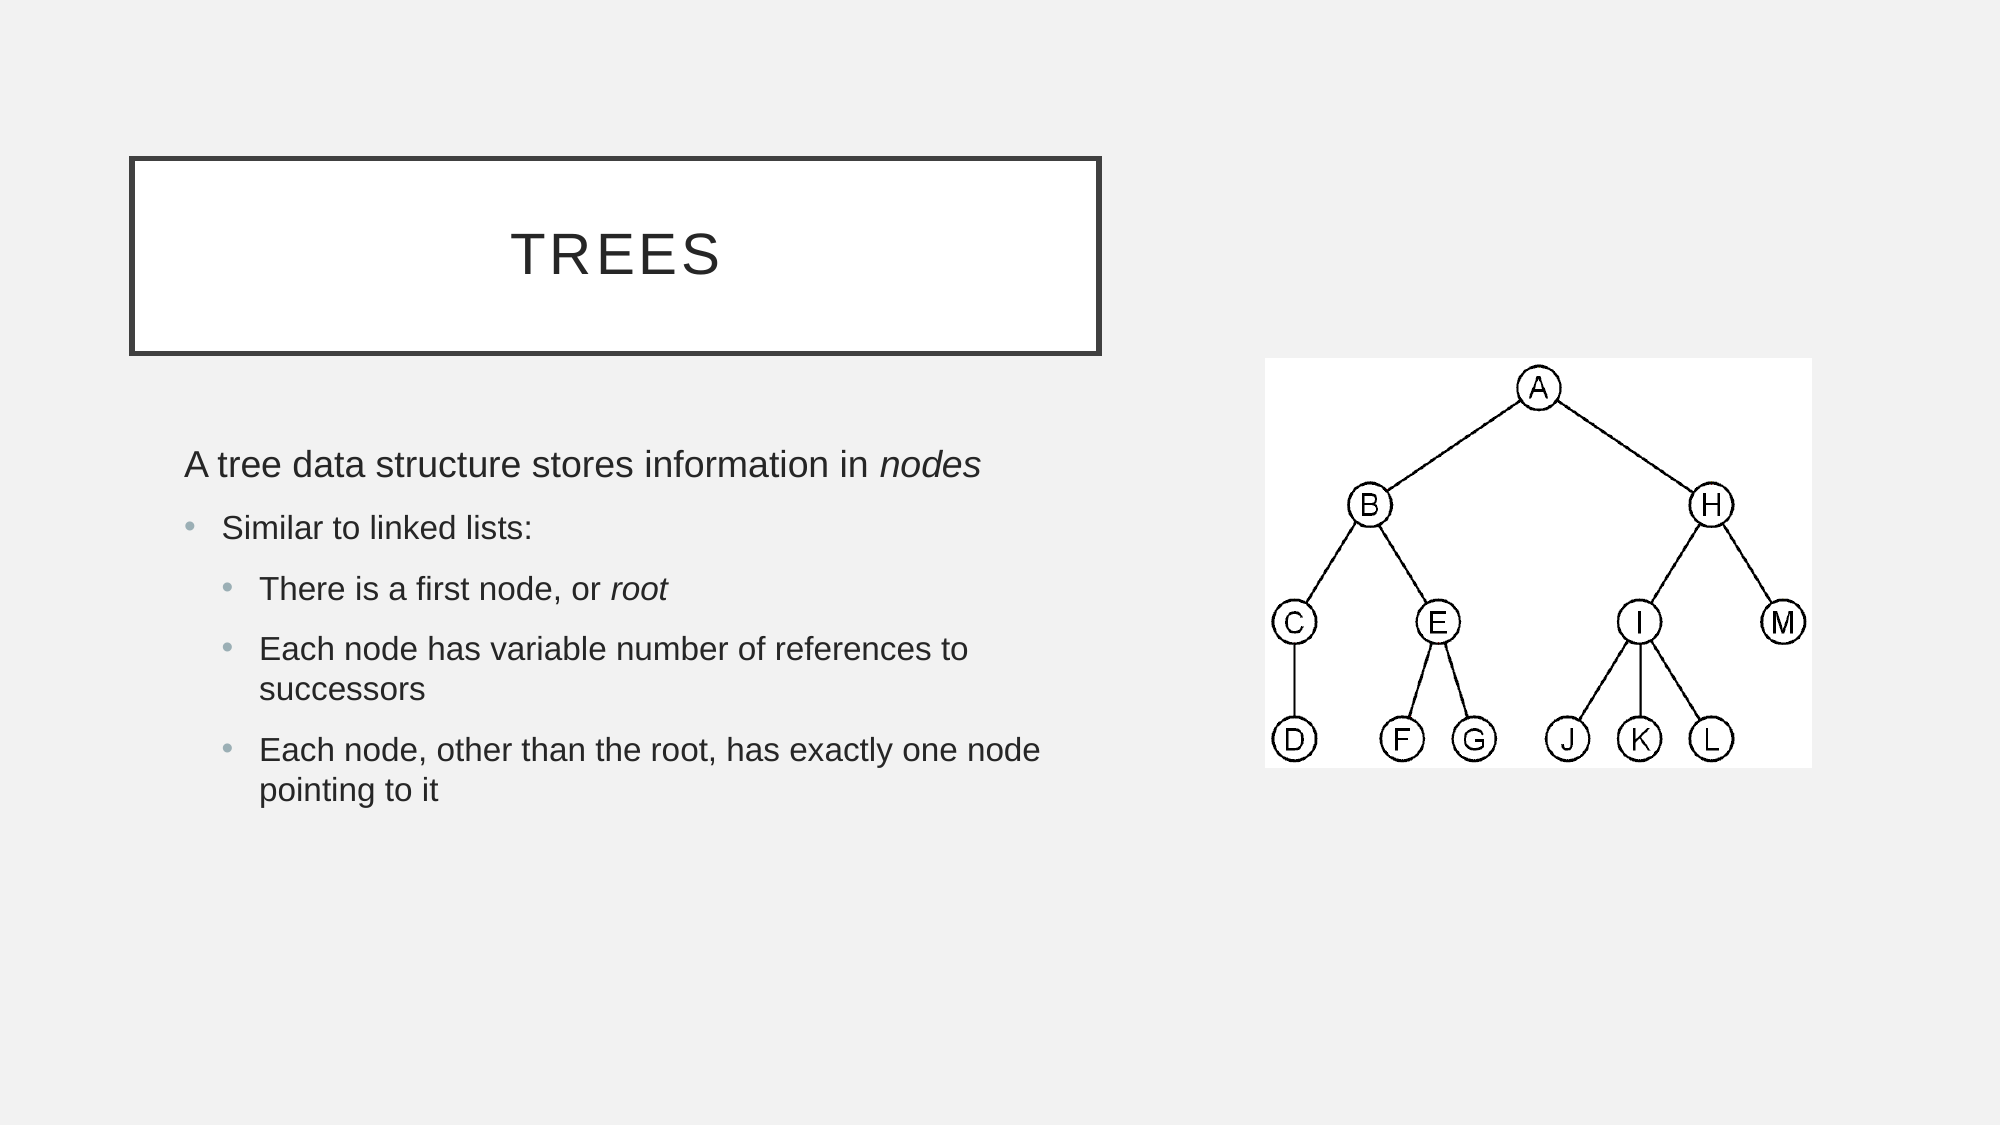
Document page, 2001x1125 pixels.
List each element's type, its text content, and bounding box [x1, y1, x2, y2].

list A tree data structure stores information in nodes Similar to linked lists: There is a first node, or root Each node has variable number of references to successors Each node, other than the root, has exactly one node pointing to it [131, 432, 1110, 968]
title Trees [129, 156, 1102, 356]
picture [1265, 358, 1812, 768]
